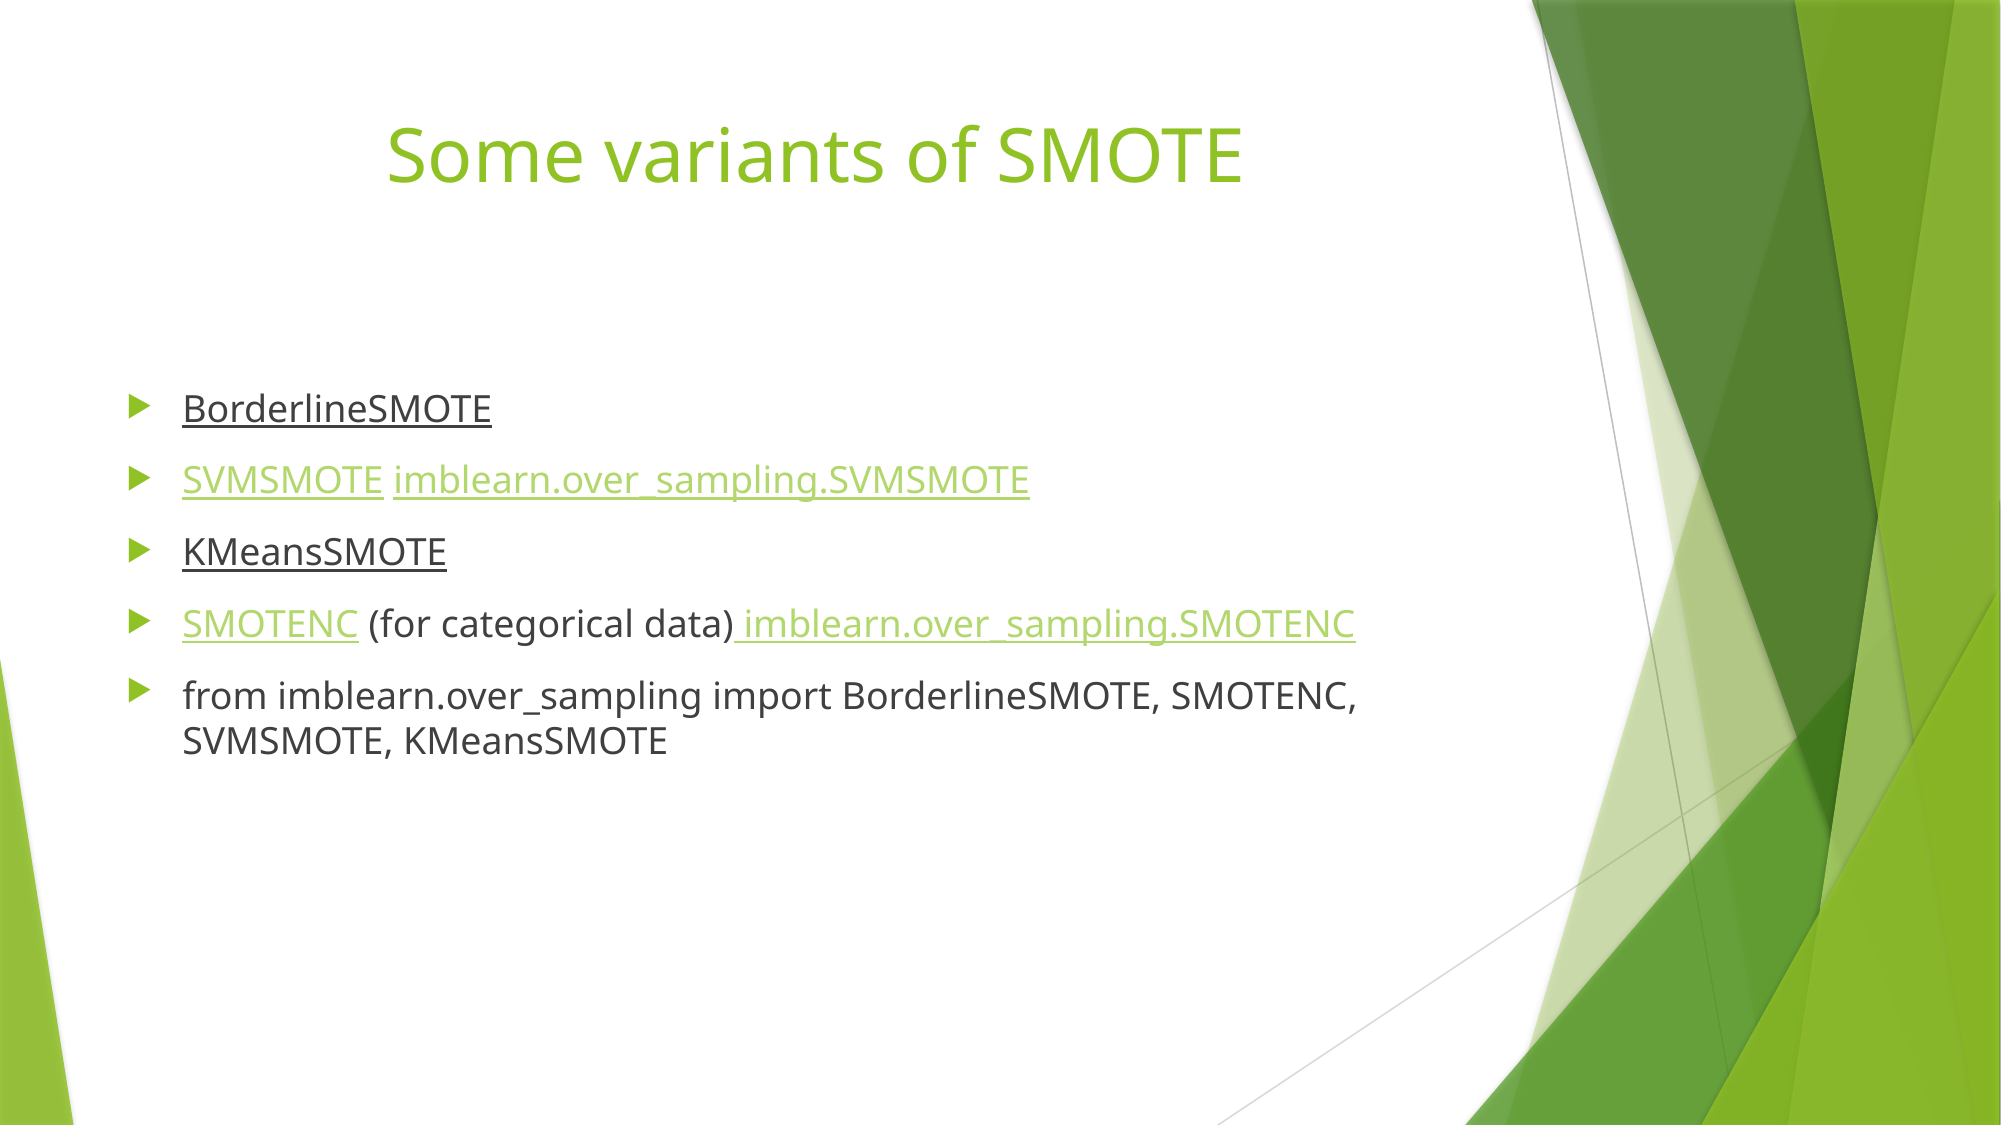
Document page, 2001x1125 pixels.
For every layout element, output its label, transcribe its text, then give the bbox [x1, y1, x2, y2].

list BorderlineSMOTE SVMSMOTE imblearn.over_sampling.SVMSMOTE KMeansSMOTE SMOTENC (for categorical data) imblearn.over_sampling.SMOTENC from imblearn.over_sampling import BorderlineSMOTE, SMOTENC, SVMSMOTE, KMeansSMOTE [111, 377, 1522, 1053]
title Some variants of SMOTE [111, 99, 1522, 317]
